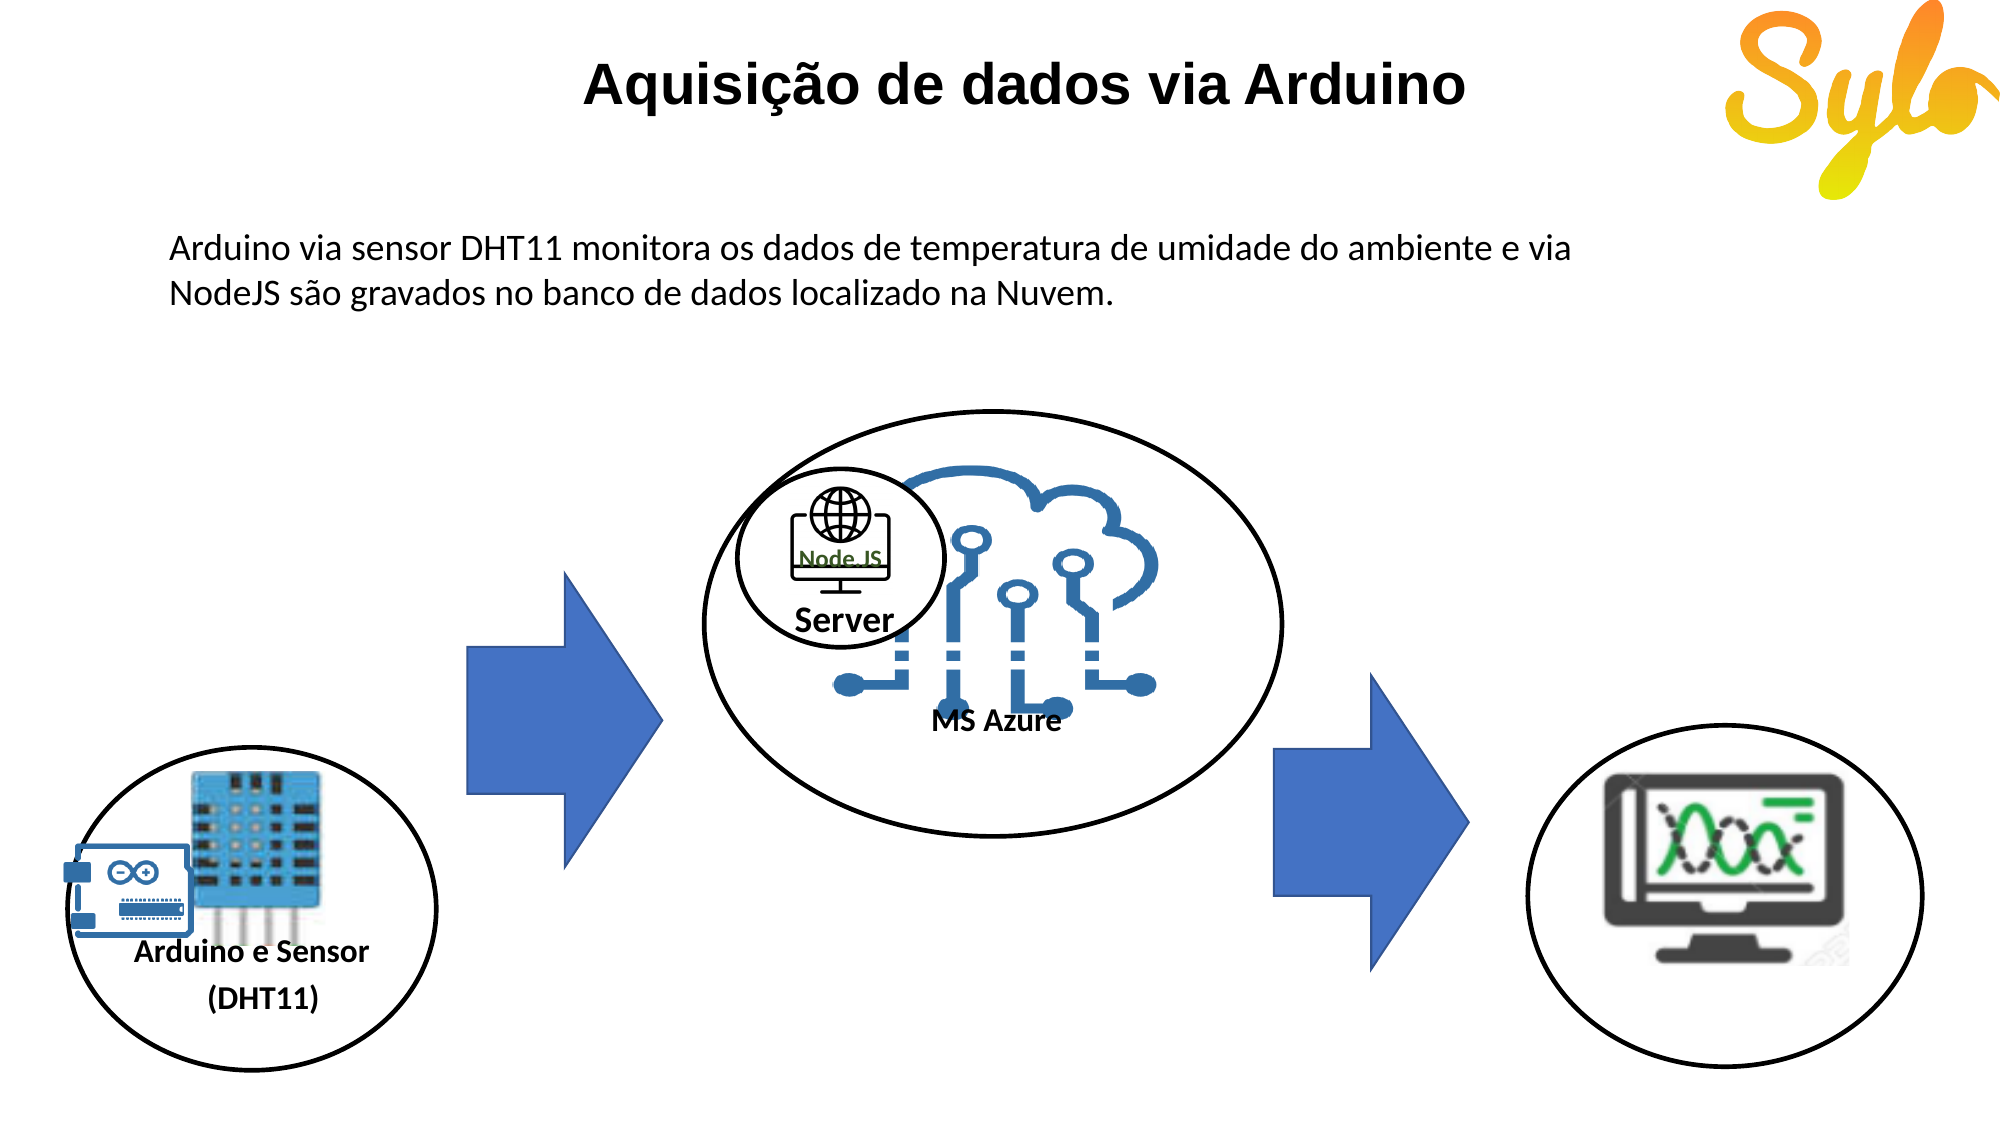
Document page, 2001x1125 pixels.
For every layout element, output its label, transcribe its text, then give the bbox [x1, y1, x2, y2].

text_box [704, 411, 1282, 837]
text_box [1272, 672, 1471, 973]
picture [1724, 0, 2000, 200]
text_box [737, 468, 945, 648]
picture [56, 817, 201, 962]
text_box Aquisição de dados via Arduino [128, 39, 1724, 124]
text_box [67, 747, 437, 1071]
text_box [1527, 725, 1923, 1067]
text_box Arduino via sensor DHT11 monitora os dados de temperatura de umidade do ambiente e via NodeJS são gravados no banco de dados localizado na Nuvem. [154, 215, 1890, 320]
text_box [466, 570, 664, 871]
